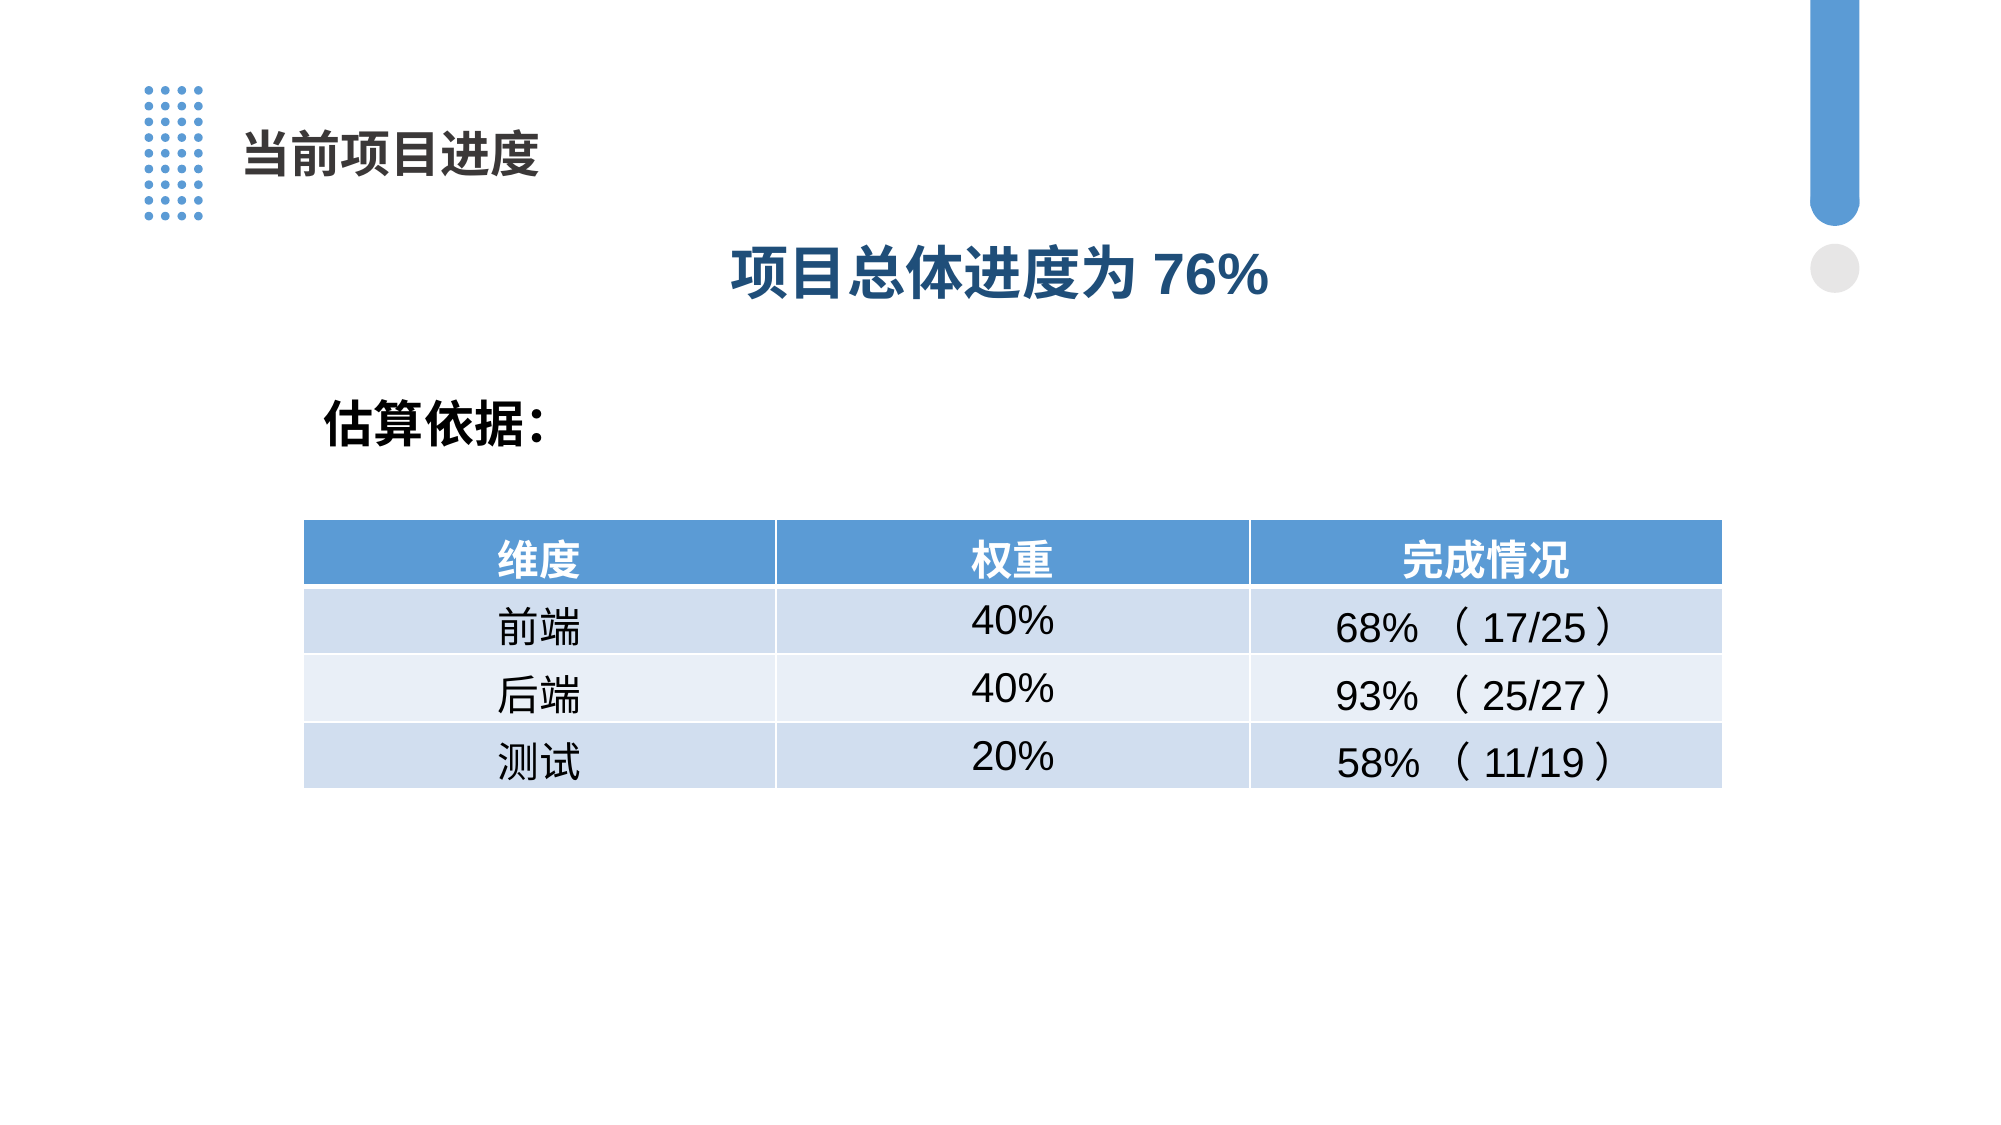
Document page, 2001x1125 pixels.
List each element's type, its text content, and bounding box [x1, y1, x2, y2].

table_cell 93%（25/27） [1251, 655, 1722, 721]
text_box 当前项目进度 [225, 115, 589, 191]
table_cell 40% [777, 589, 1249, 653]
table_cell 40% [777, 655, 1249, 721]
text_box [106, 124, 241, 183]
table_cell 58%（11/19） [1251, 723, 1722, 788]
table_cell 测试 [304, 723, 775, 788]
table_cell 后端 [304, 655, 775, 721]
table_header 权重 [777, 520, 1249, 584]
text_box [1810, 0, 1860, 293]
table_header 维度 [304, 520, 775, 584]
text_box 项目总体进度为76% [715, 228, 1284, 314]
table_header 完成情况 [1251, 520, 1722, 584]
table_cell 前端 [304, 589, 775, 653]
table_cell 68%（17/25） [1251, 589, 1722, 653]
text_box 估算依据： [309, 385, 589, 460]
table_cell 20% [777, 723, 1249, 788]
